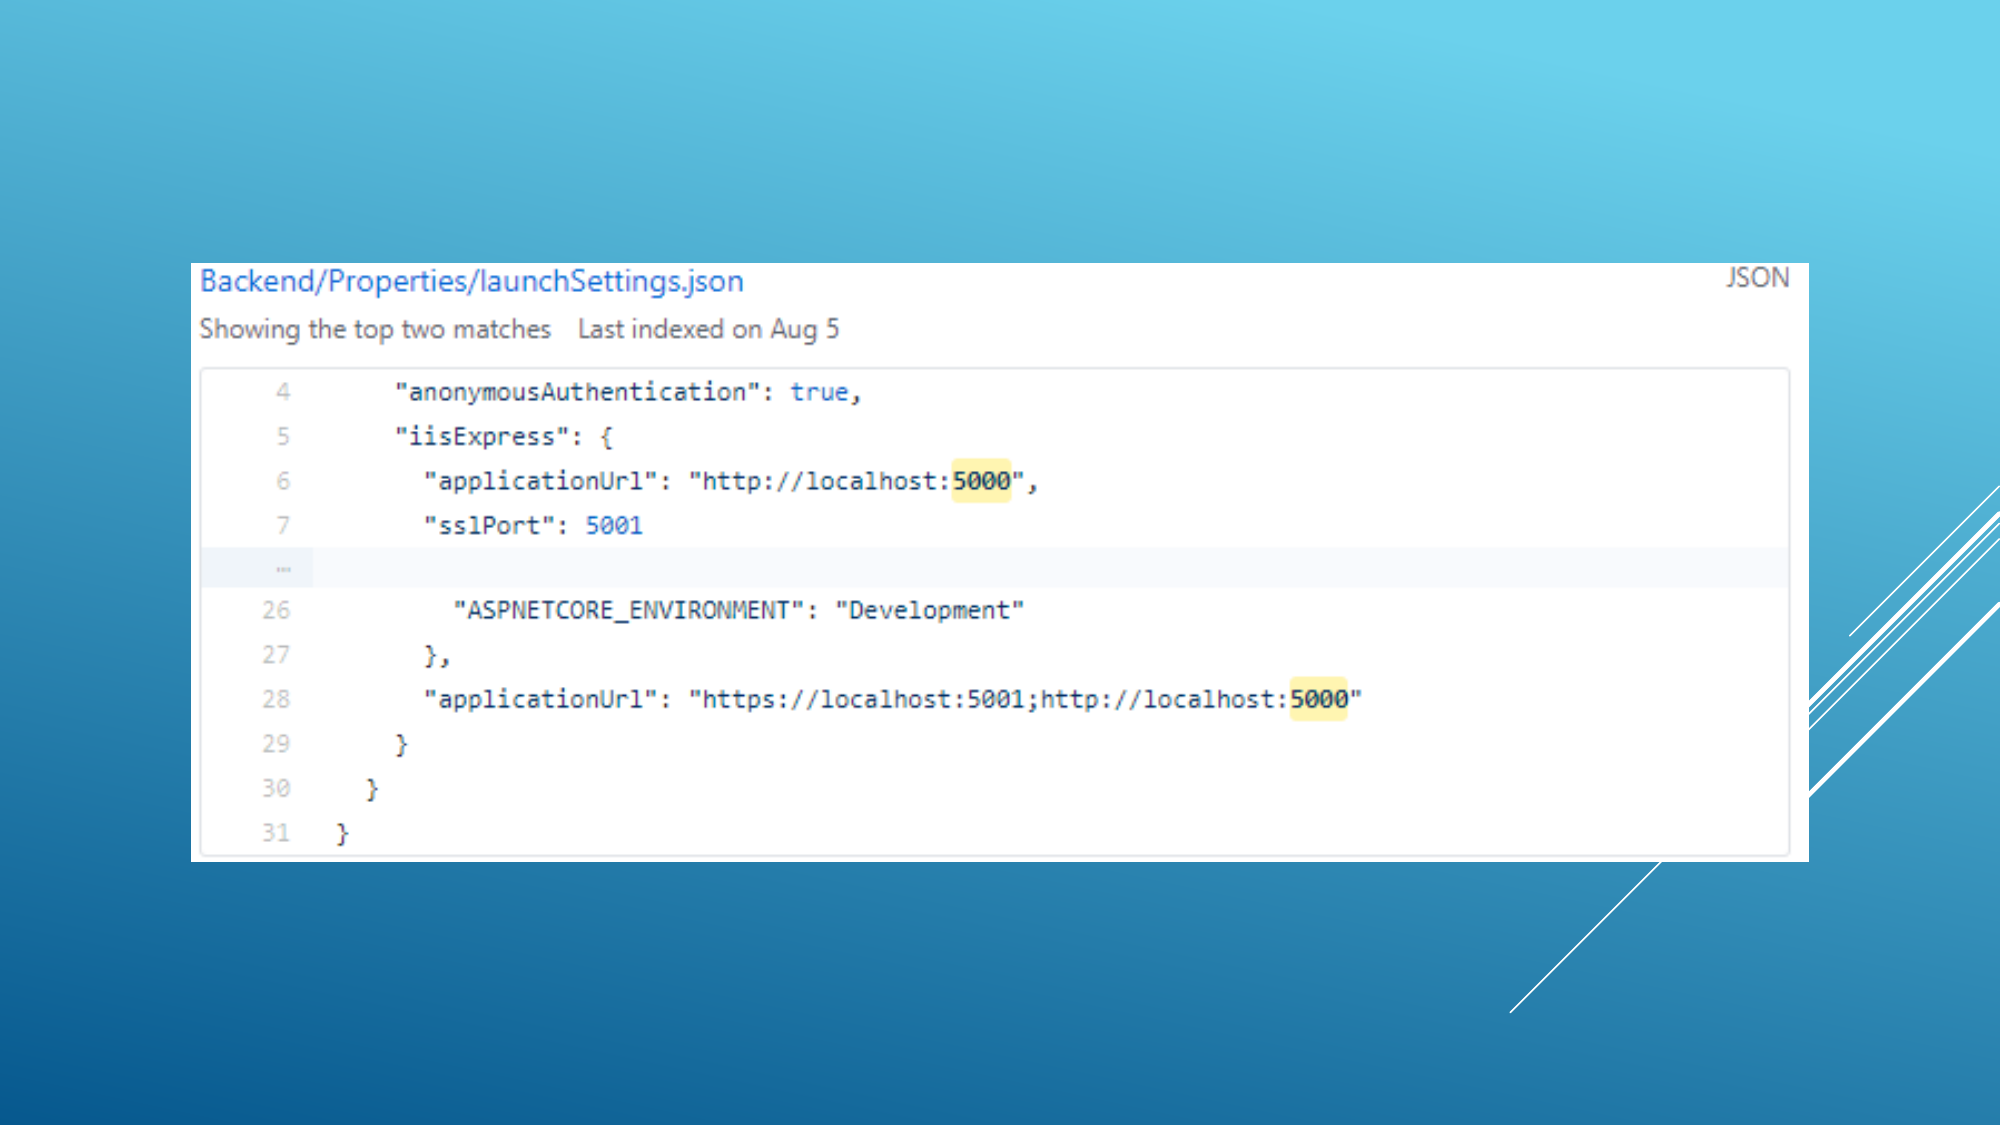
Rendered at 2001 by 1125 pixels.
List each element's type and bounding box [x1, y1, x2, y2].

picture [190, 262, 1810, 863]
